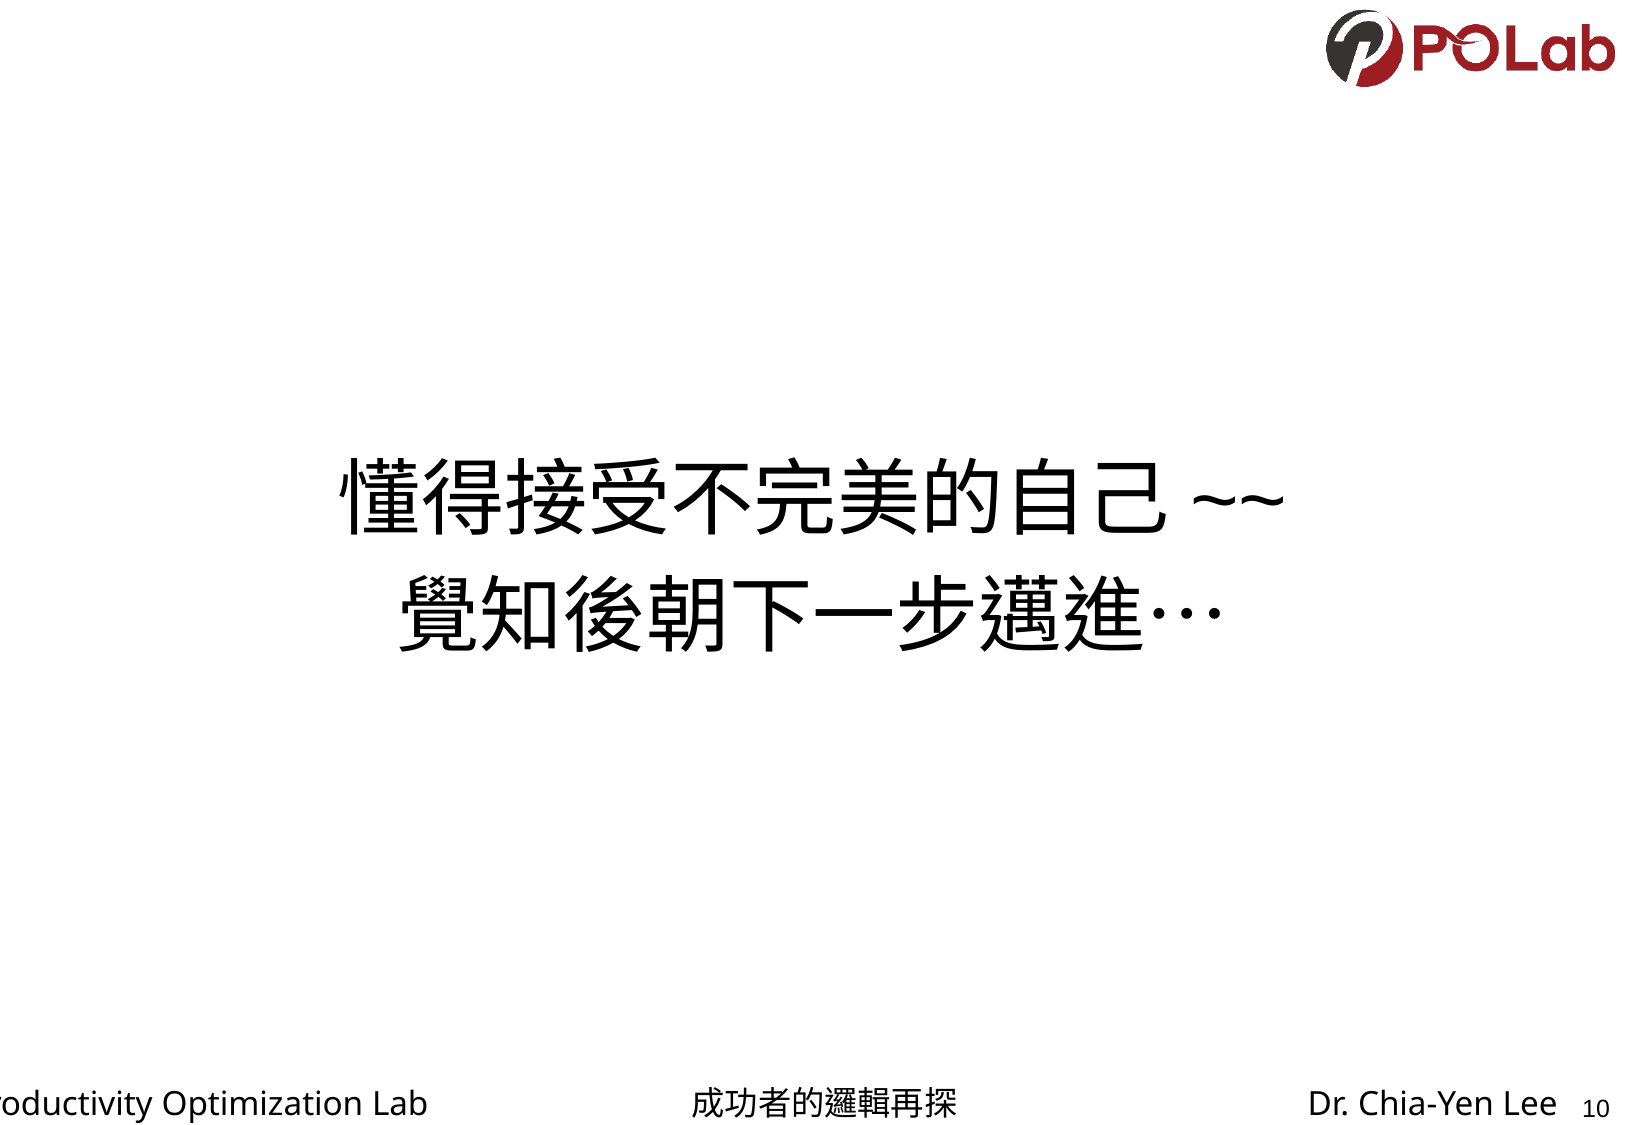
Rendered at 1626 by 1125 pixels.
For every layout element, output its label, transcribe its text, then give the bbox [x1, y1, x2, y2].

slide_number 10 [1245, 1077, 1625, 1125]
list 懂得接受不完美的自己~~ 覺知後朝下一步邁進… [81, 437, 1544, 625]
picture [1306, 0, 1626, 97]
